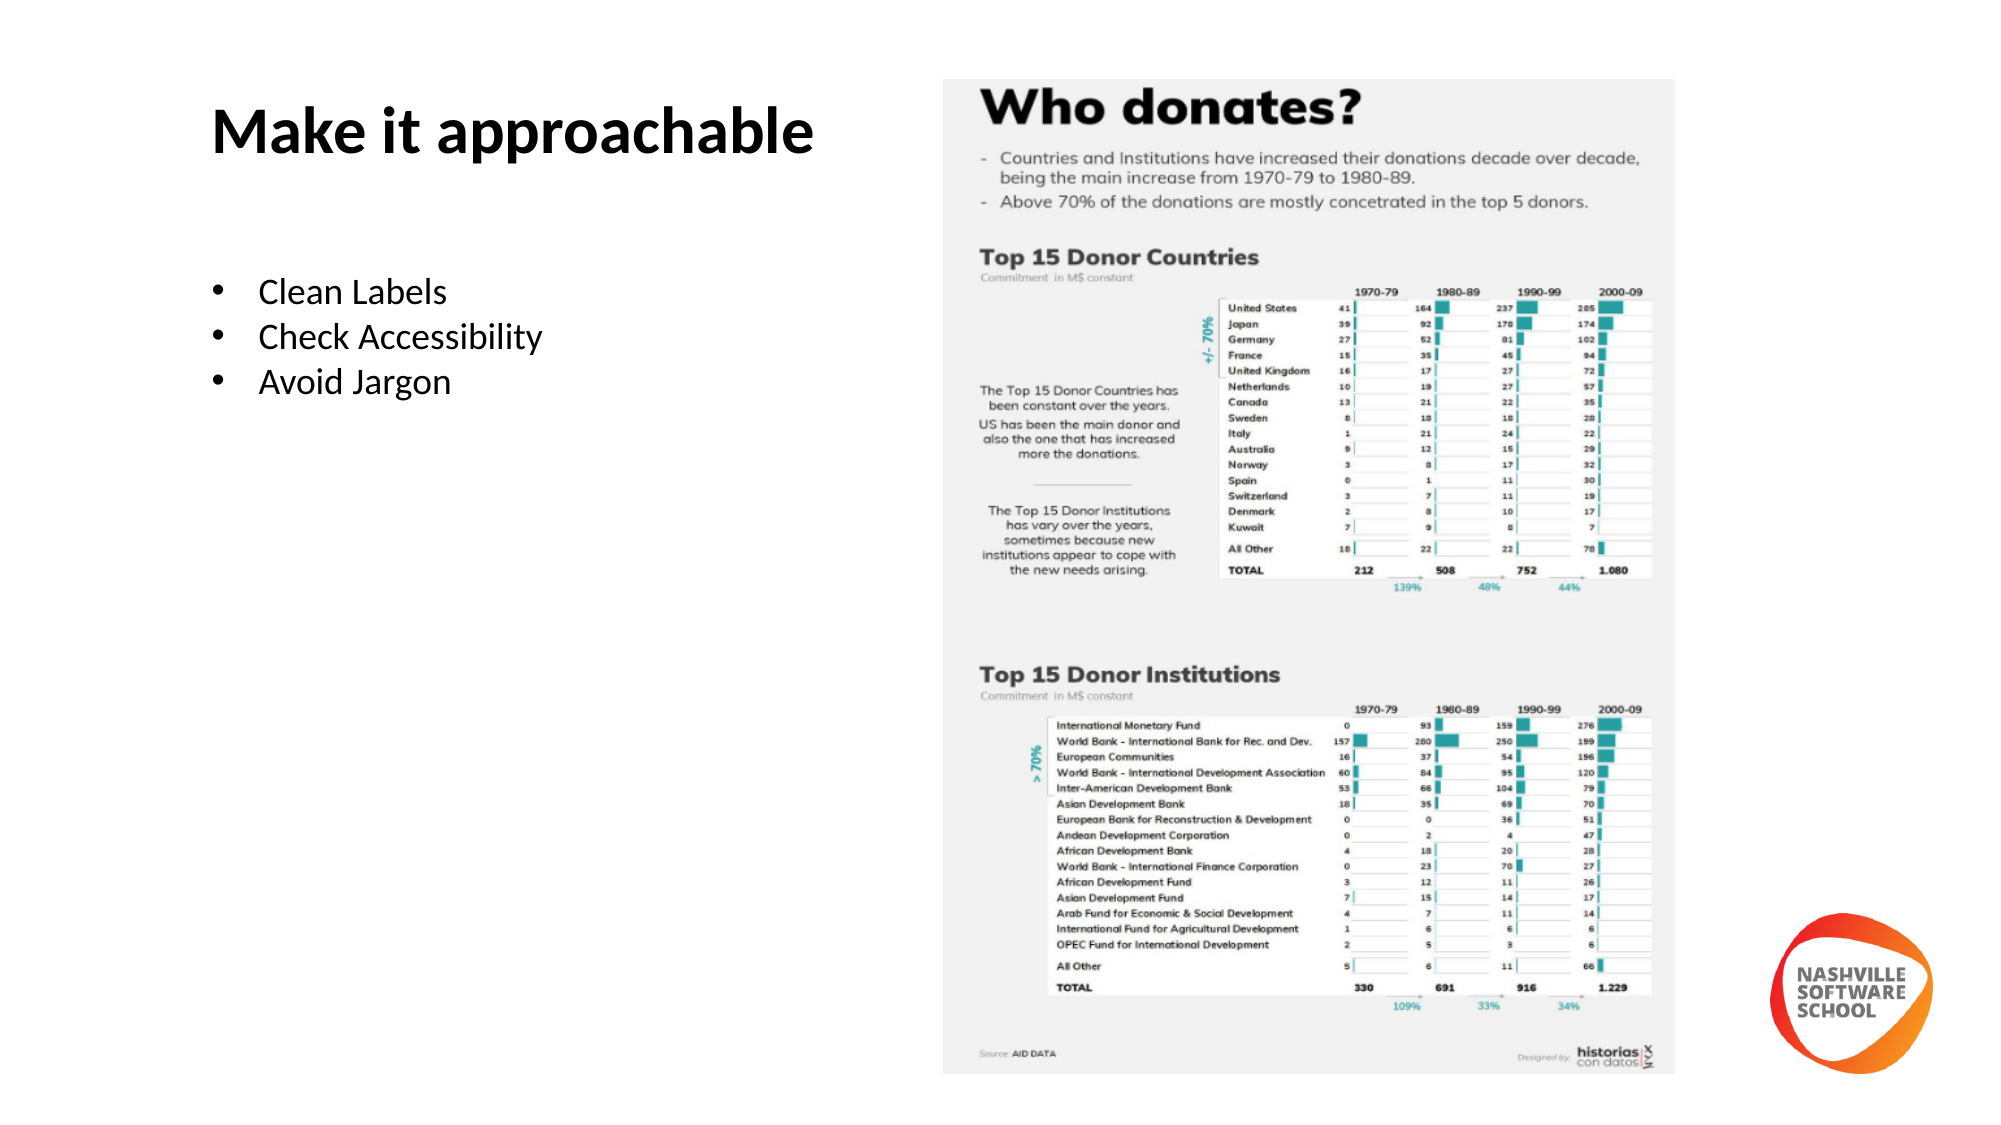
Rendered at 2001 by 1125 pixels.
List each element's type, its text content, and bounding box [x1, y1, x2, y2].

picture [943, 79, 1675, 1075]
text_box Clean Labels Check Accessibility Avoid Jargon [196, 259, 631, 411]
text_box Make it approachable [196, 79, 941, 176]
picture [1770, 913, 1933, 1075]
